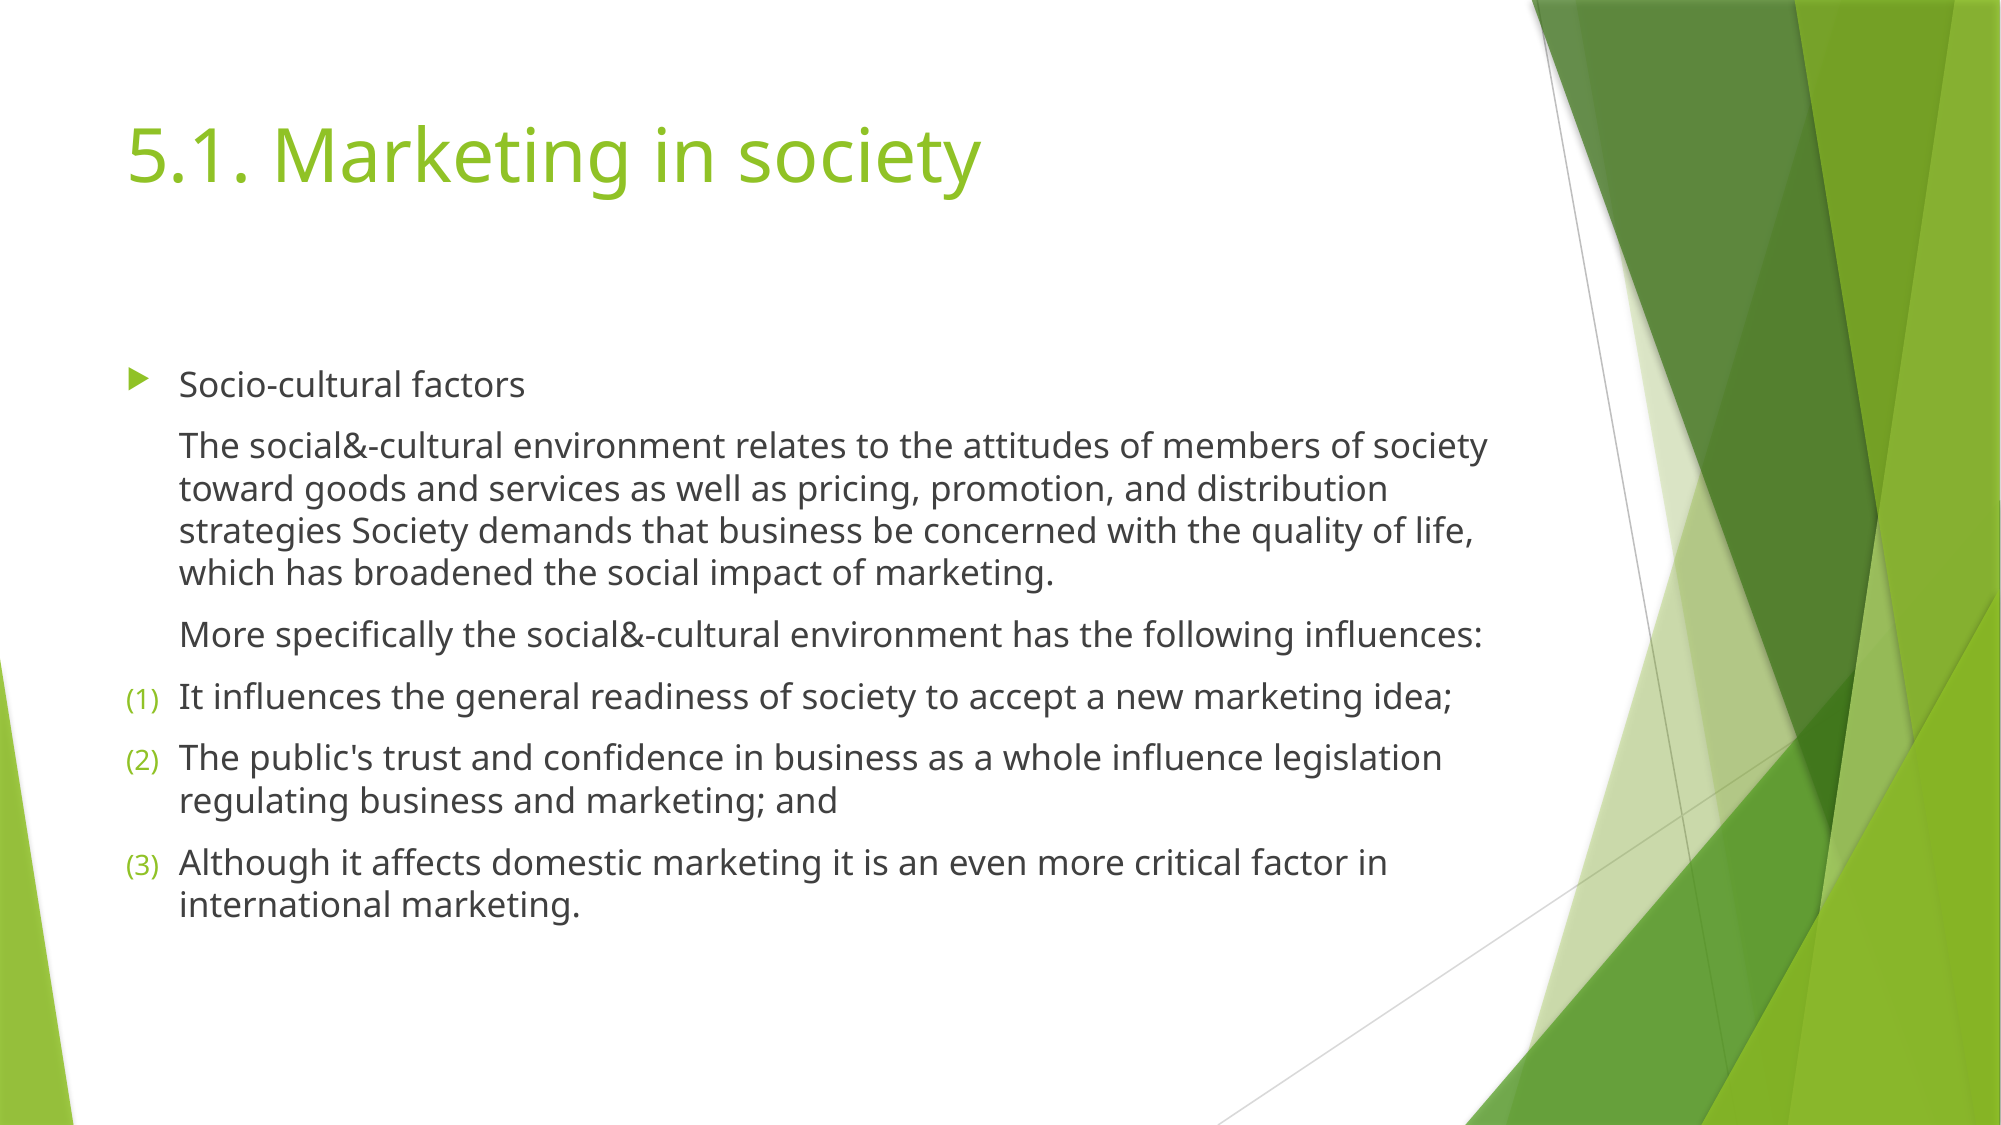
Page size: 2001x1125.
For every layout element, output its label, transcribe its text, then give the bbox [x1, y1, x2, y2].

title 5.1. Marketing in society [111, 99, 1522, 317]
list Socio-cultural factors The social&-cultural environment relates to the attitudes of members of society toward goods and services as well as pricing, promotion, and distribution strategies Society demands that business be concerned with the quality of life, which has broadened the social impact of marketing. More specifically the social&-cultural environment has the following influences: It influences the general readiness of society to accept a new marketing idea; The public's trust and confidence in business as a whole influence legislation regulating business and marketing; and Although it affects domestic marketing it is an even more critical factor in international marketing. [111, 354, 1522, 992]
